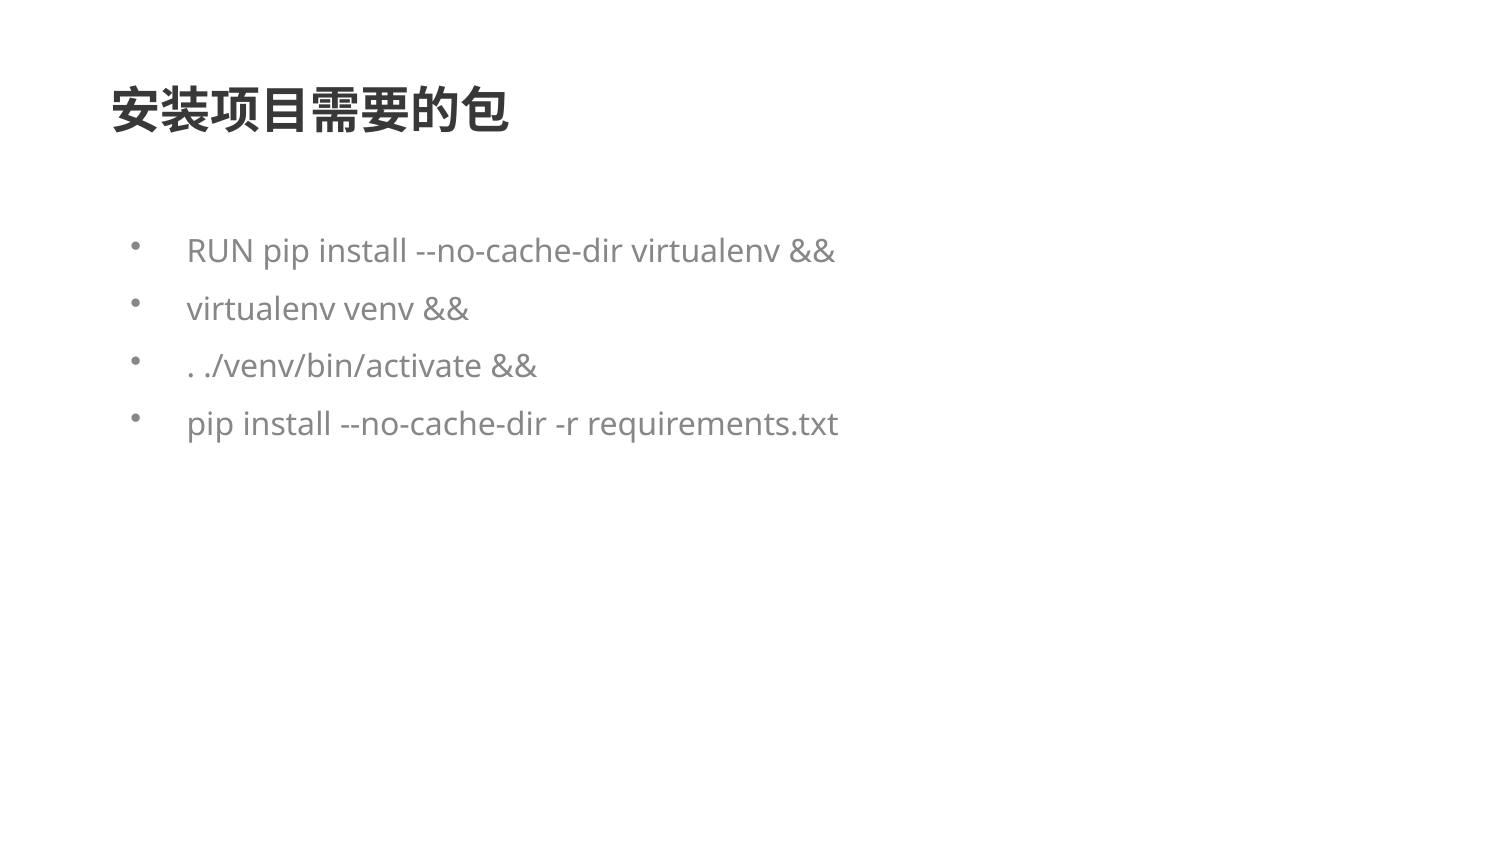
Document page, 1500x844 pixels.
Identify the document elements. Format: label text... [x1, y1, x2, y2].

text_box RUN pip install --no-cache-dir virtualenv && virtualenv venv && . ./venv/bin/activate && pip install --no-cache-dir -r requirements.txt [115, 203, 1384, 504]
text_box 安装项目需要的包 [96, 63, 1425, 154]
